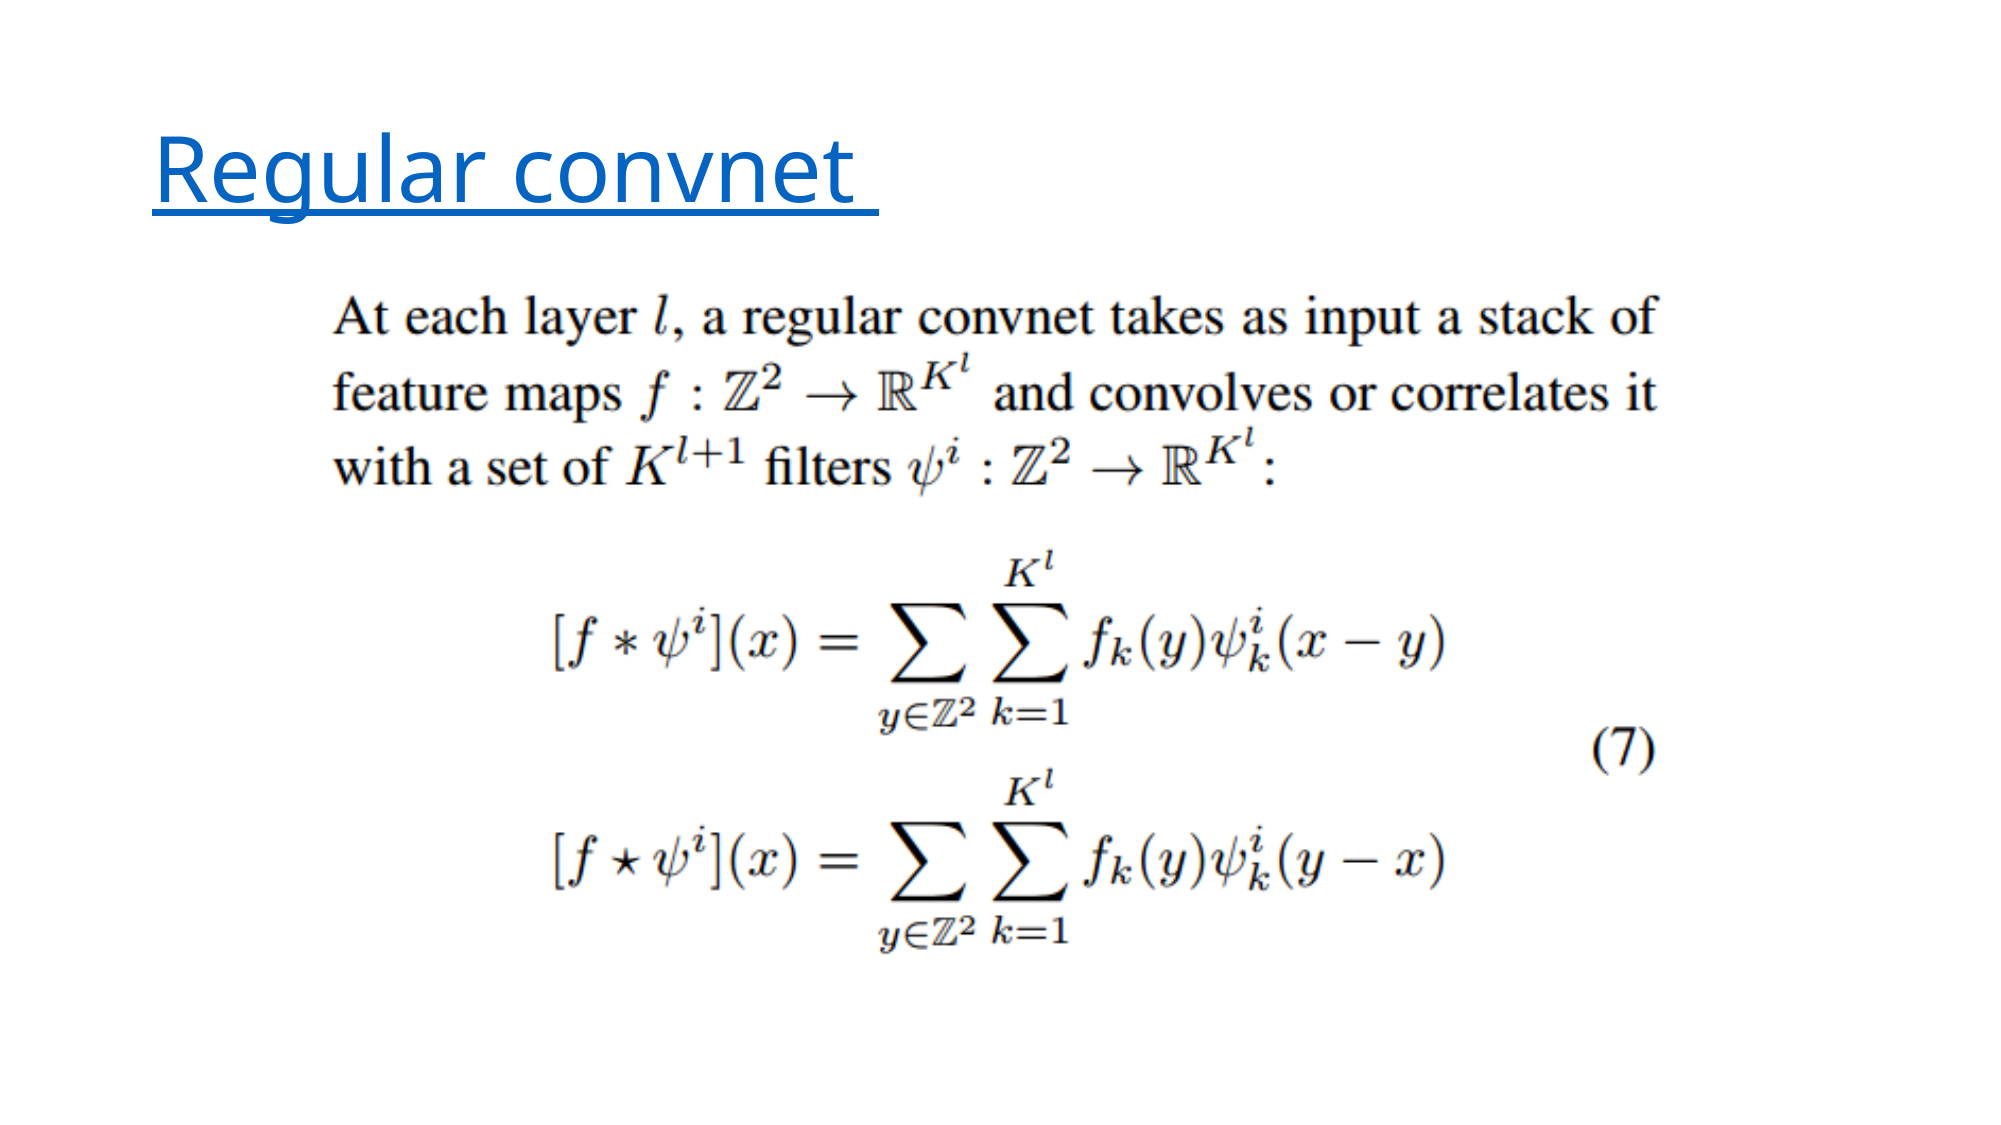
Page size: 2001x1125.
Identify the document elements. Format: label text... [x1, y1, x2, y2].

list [308, 277, 1692, 984]
title Regular convnet [137, 59, 1863, 278]
